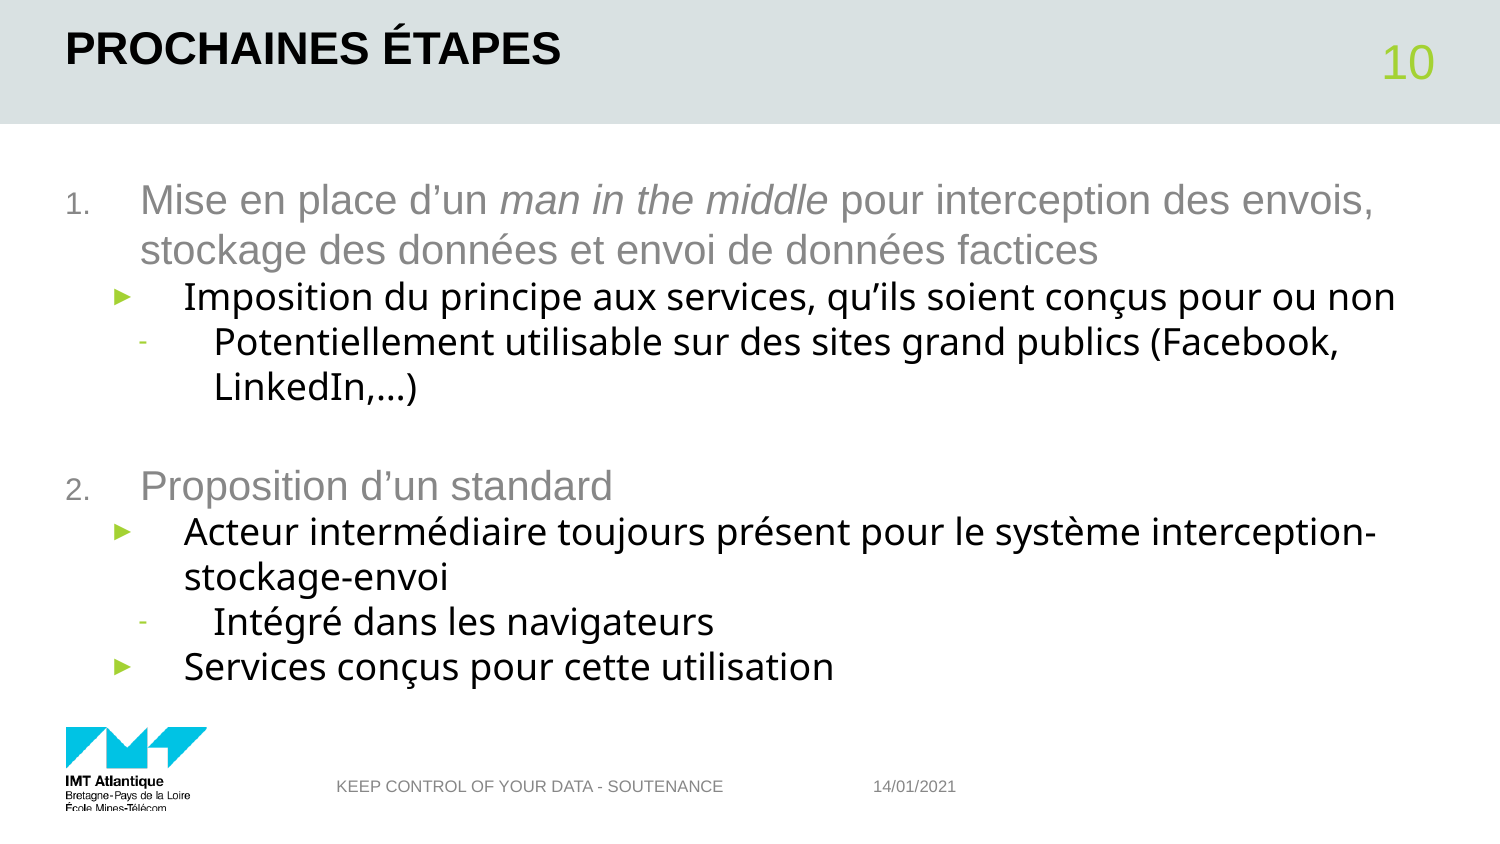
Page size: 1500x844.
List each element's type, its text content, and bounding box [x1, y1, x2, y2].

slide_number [873, 748, 1198, 797]
slide_number 10 [1251, 35, 1437, 85]
list Mise en place d’un man in the middle pour interception des envois, stockage des données et envoi de données factices Imposition du principe aux services, qu’ils soient conçus pour ou non Potentiellement utilisable sur des sites grand publics (Facebook, LinkedIn,…) Proposition d’un standard Acteur intermédiaire toujours présent pour le système interception-stockage-envoi Intégré dans les navigateurs Services conçus pour cette utilisation [64, 173, 1437, 715]
footer Keep Control of your Data - SOUTENANCE [336, 748, 809, 797]
title Prochaines étapes [64, 0, 1252, 74]
